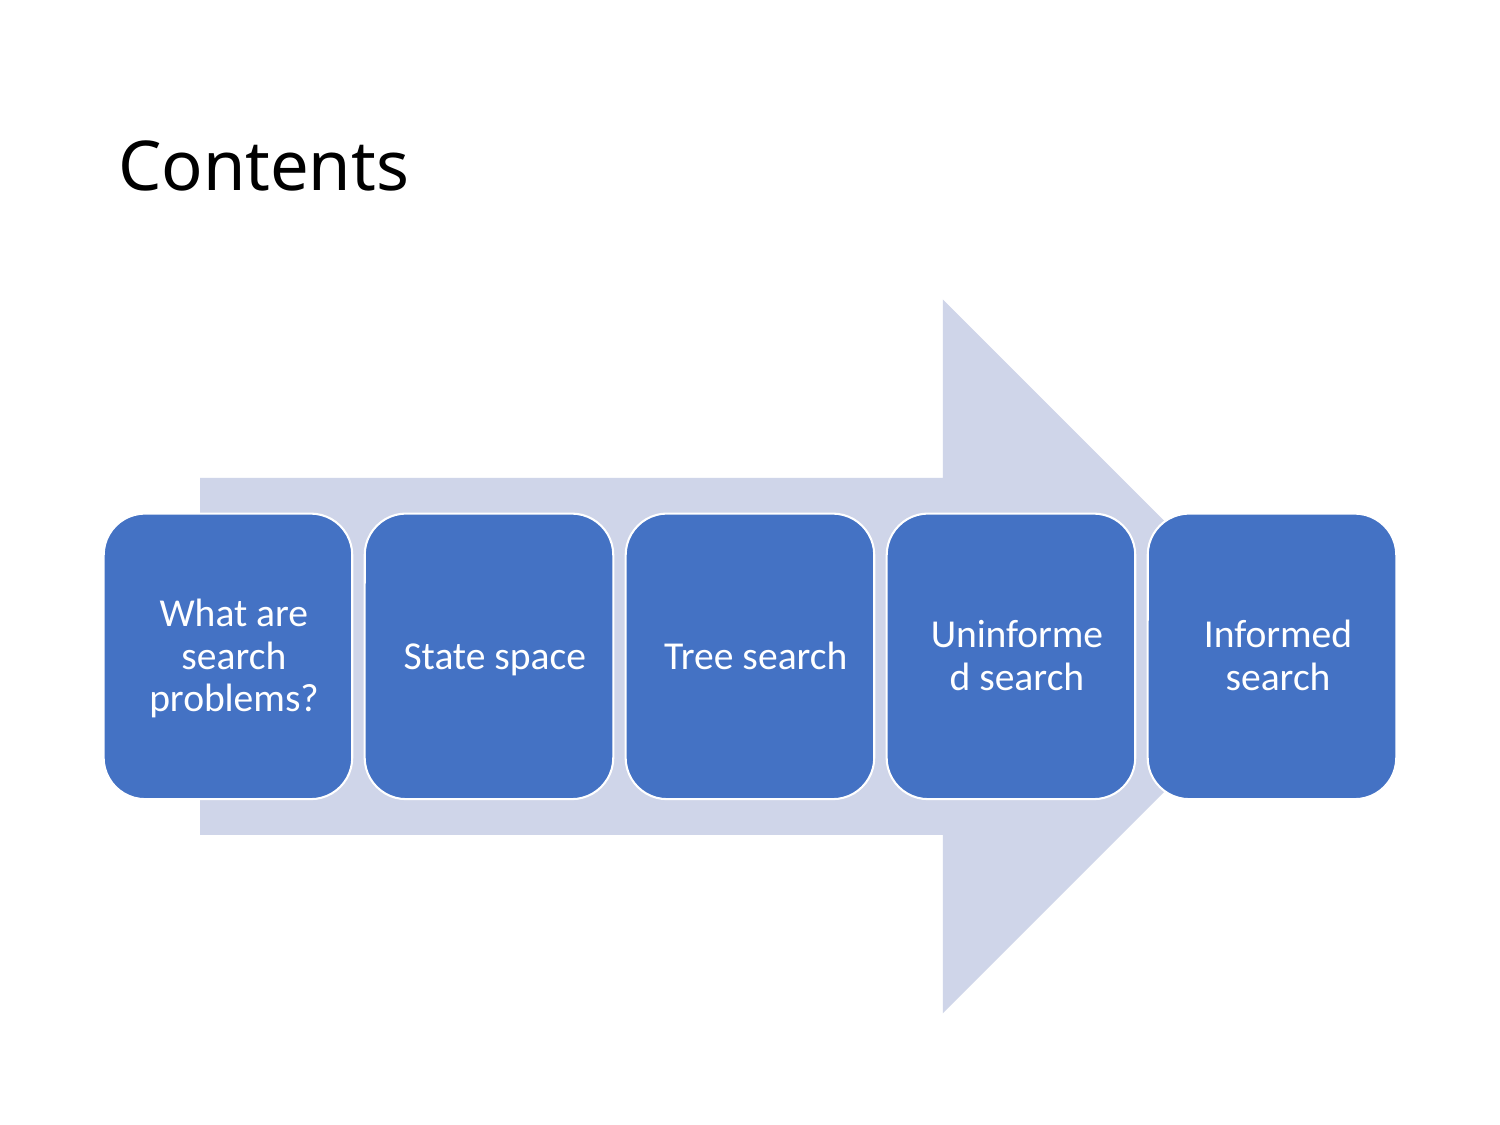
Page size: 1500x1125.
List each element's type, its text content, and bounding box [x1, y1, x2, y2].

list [103, 299, 1397, 1014]
title Contents [103, 59, 1397, 278]
